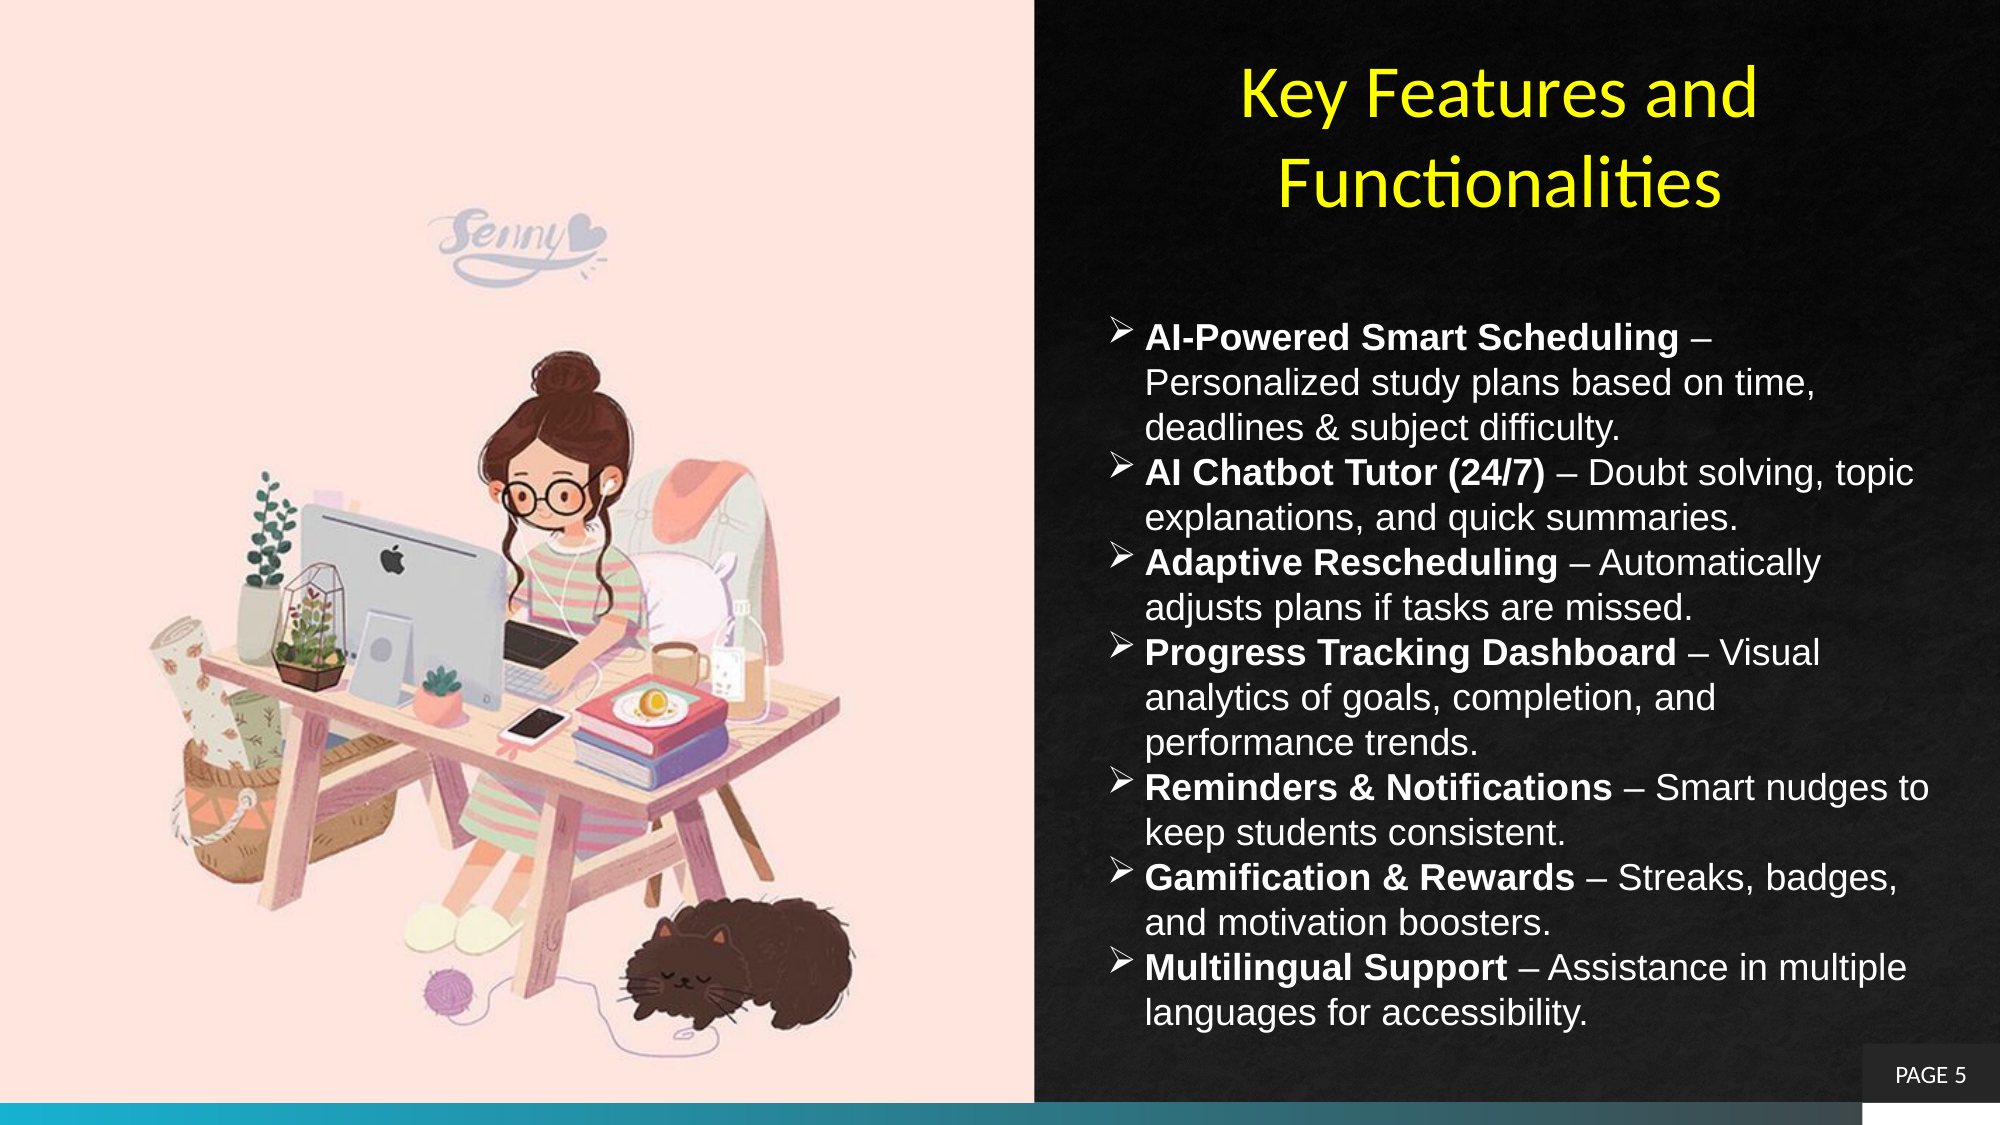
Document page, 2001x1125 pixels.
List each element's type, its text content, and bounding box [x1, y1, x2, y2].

slide_number PAGE 5 [1862, 1043, 2000, 1103]
list AI-Powered Smart Scheduling – Personalized study plans based on time, deadlines & subject difficulty. AI Chatbot Tutor (24/7) – Doubt solving, topic explanations, and quick summaries. Adaptive Rescheduling – Automatically adjusts plans if tasks are missed. Progress Tracking Dashboard – Visual analytics of goals, completion, and performance trends. Reminders & Notifications – Smart nudges to keep students consistent. Gamification & Rewards – Streaks, badges, and motivation boosters. Multilingual Support – Assistance in multiple languages for accessibility. [1092, 304, 1952, 1040]
picture [0, 0, 2000, 1103]
text_box Key Features and Functionalities [1035, 35, 1978, 230]
